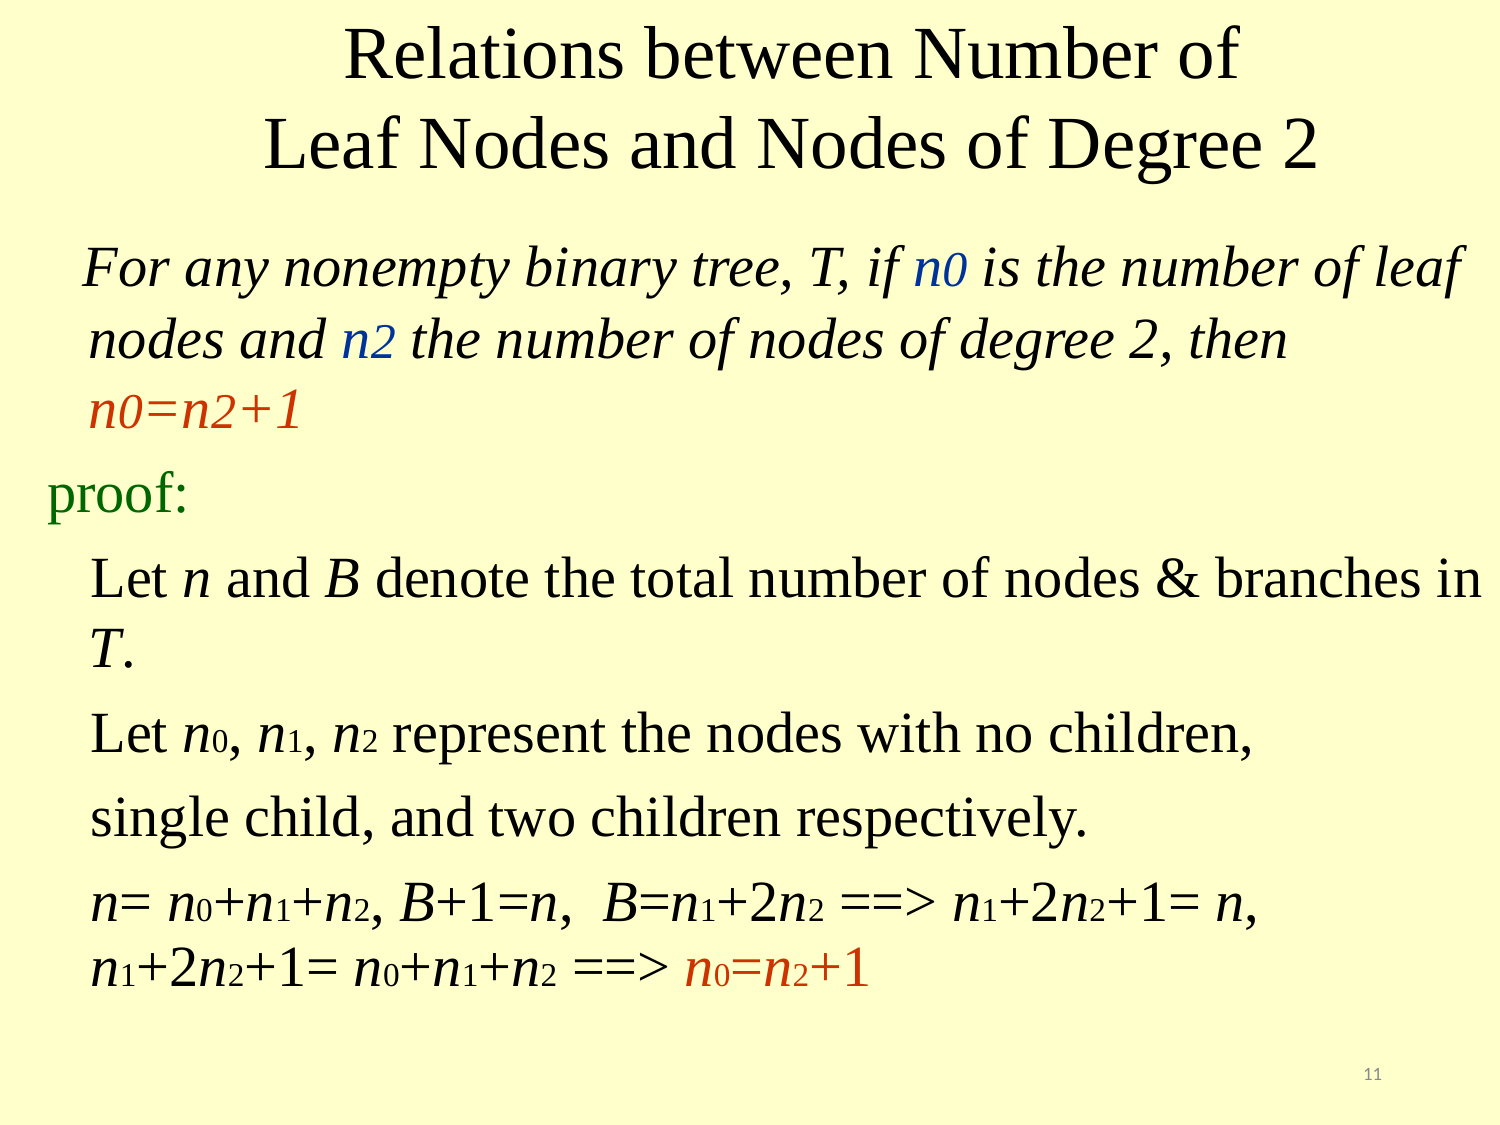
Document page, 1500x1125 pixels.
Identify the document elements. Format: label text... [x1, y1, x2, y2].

text_box 11 [1059, 1068, 1397, 1103]
text_box For any nonempty binary tree, T, if n0 is the number of leaf nodes and n2 the number of nodes of degree 2, then n0=n2+1 proof: Let n and B denote the total number of nodes & branches in T. Let n0, n1, n2 represent the nodes with no children, single child, and two children respectively. n= n0+n1+n2, B+1=n, B=n1+2n2 ==> n1+2n2+1= n, n1+2n2+1= n0+n1+n2 ==> n0=n2+1 [17, 212, 1500, 1068]
text_box Relations between Number of Leaf Nodes and Nodes of Degree 2 [84, 0, 1500, 188]
